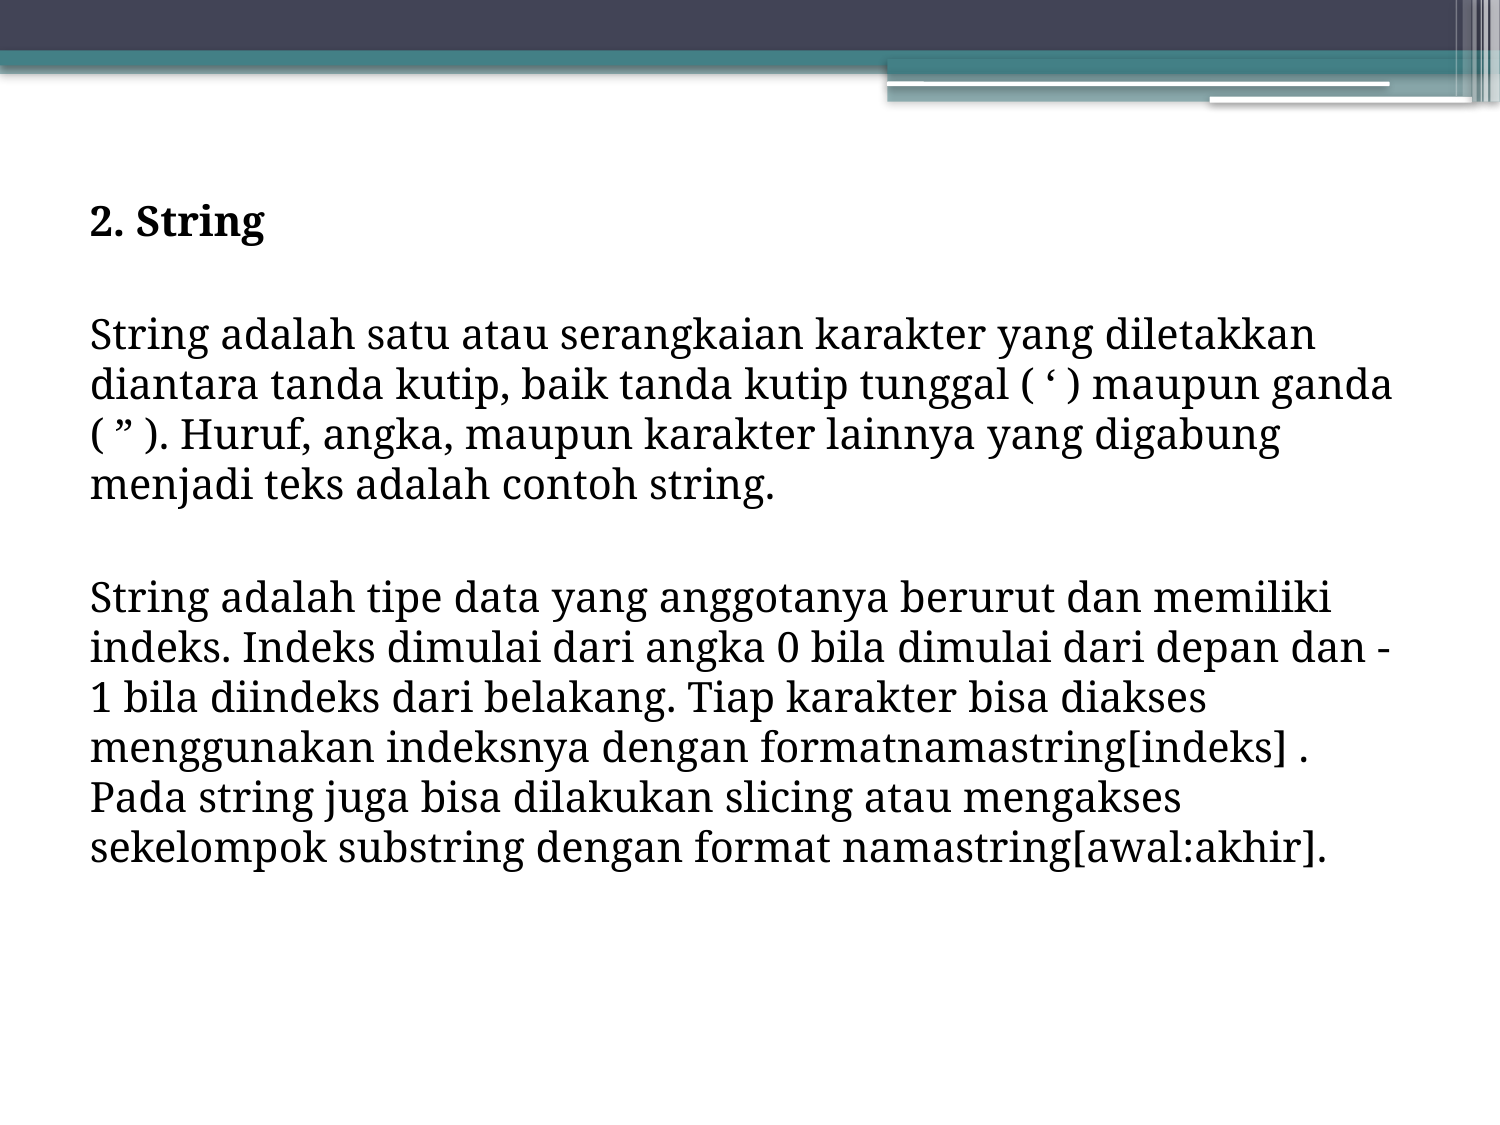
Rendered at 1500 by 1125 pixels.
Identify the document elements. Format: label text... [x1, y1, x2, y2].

list 2. String String adalah satu atau serangkaian karakter yang diletakkan diantara tanda kutip, baik tanda kutip tunggal ( ‘ ) maupun ganda ( ” ). Huruf, angka, maupun karakter lainnya yang digabung menjadi teks adalah contoh string. String adalah tipe data yang anggotanya berurut dan memiliki indeks. Indeks dimulai dari angka 0 bila dimulai dari depan dan -1 bila diindeks dari belakang. Tiap karakter bisa diakses menggunakan indeksnya dengan formatnamastring[indeks] . Pada string juga bisa dilakukan slicing atau mengakses sekelompok substring dengan format namastring[awal:akhir]. [75, 75, 1425, 1005]
